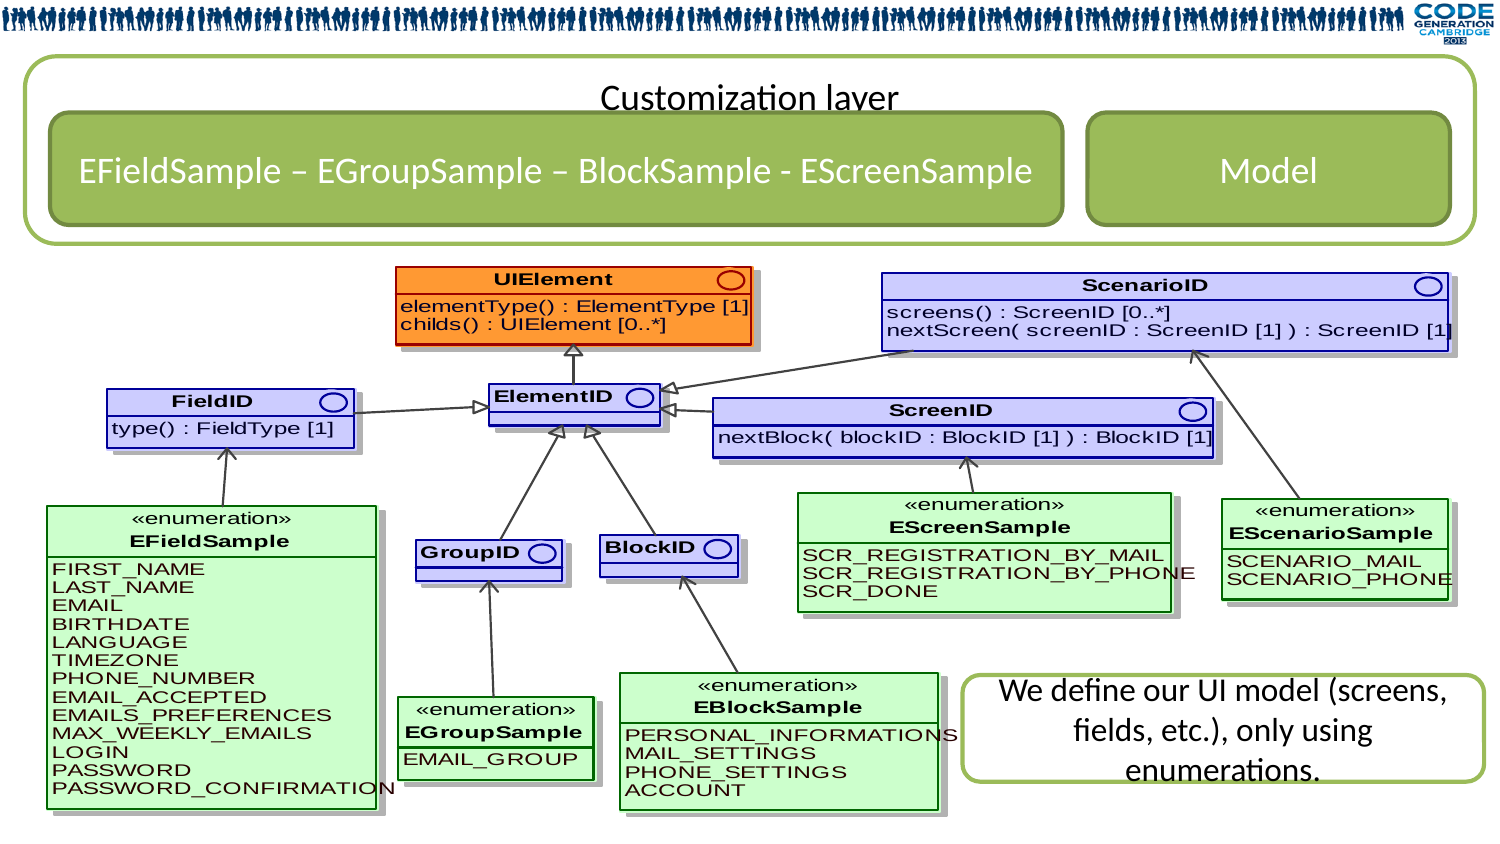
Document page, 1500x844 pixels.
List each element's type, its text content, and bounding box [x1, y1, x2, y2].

picture [24, 243, 1476, 822]
text_box EFieldSample – EGroupSample – BlockSample - EScreenSample [47, 110, 1065, 228]
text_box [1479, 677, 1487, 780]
text_box Customization layer [22, 54, 1478, 242]
text_box Model [1085, 110, 1453, 228]
picture [0, 0, 1500, 57]
